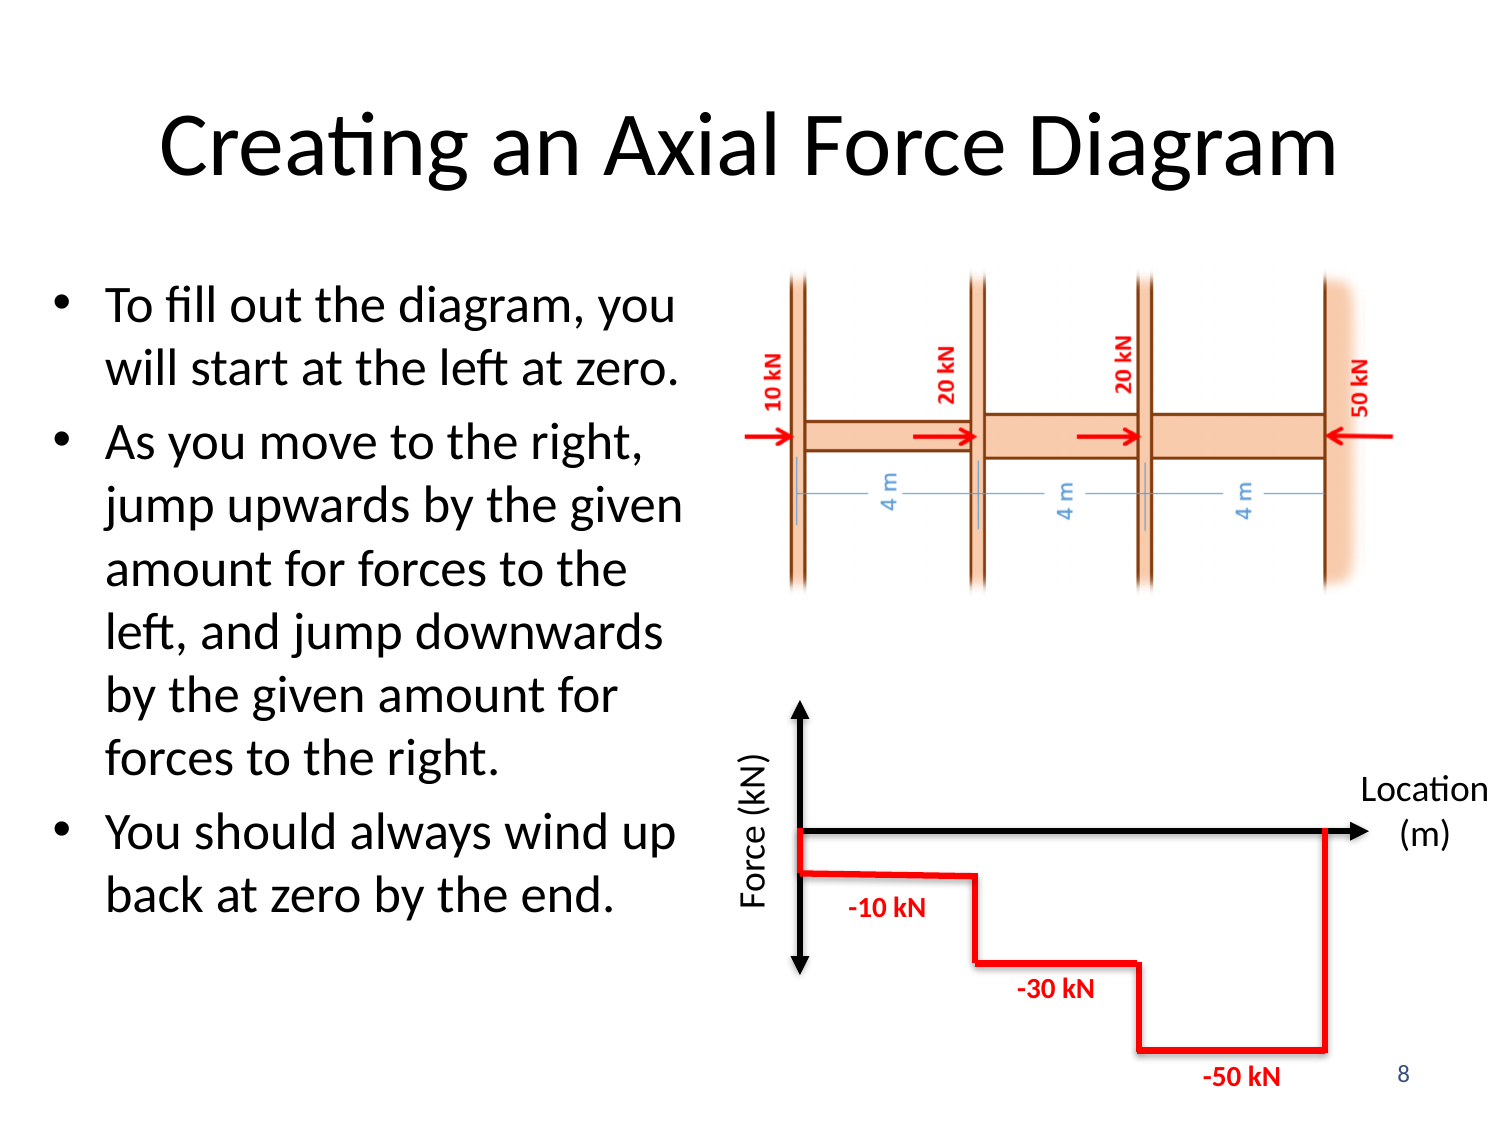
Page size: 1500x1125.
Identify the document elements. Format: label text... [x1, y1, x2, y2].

title Creating an Axial Force Diagram [75, 45, 1425, 233]
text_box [799, 873, 976, 877]
slide_number 8 [1074, 1042, 1425, 1103]
text_box -30 kN [1002, 971, 1111, 1013]
text_box Force (kN) [719, 738, 780, 925]
picture [887, 86, 1226, 776]
text_box -10 kN [833, 885, 942, 931]
list To fill out the diagram, you will start at the left at zero. As you move to the right, jump upwards by the given amount for forces to the left, and jump downwards by the given amount for forces to the right. You should always wind up back at zero by the end. [37, 262, 727, 1063]
text_box Location (m) [1325, 756, 1500, 862]
text_box -50 kN [1188, 1059, 1297, 1100]
